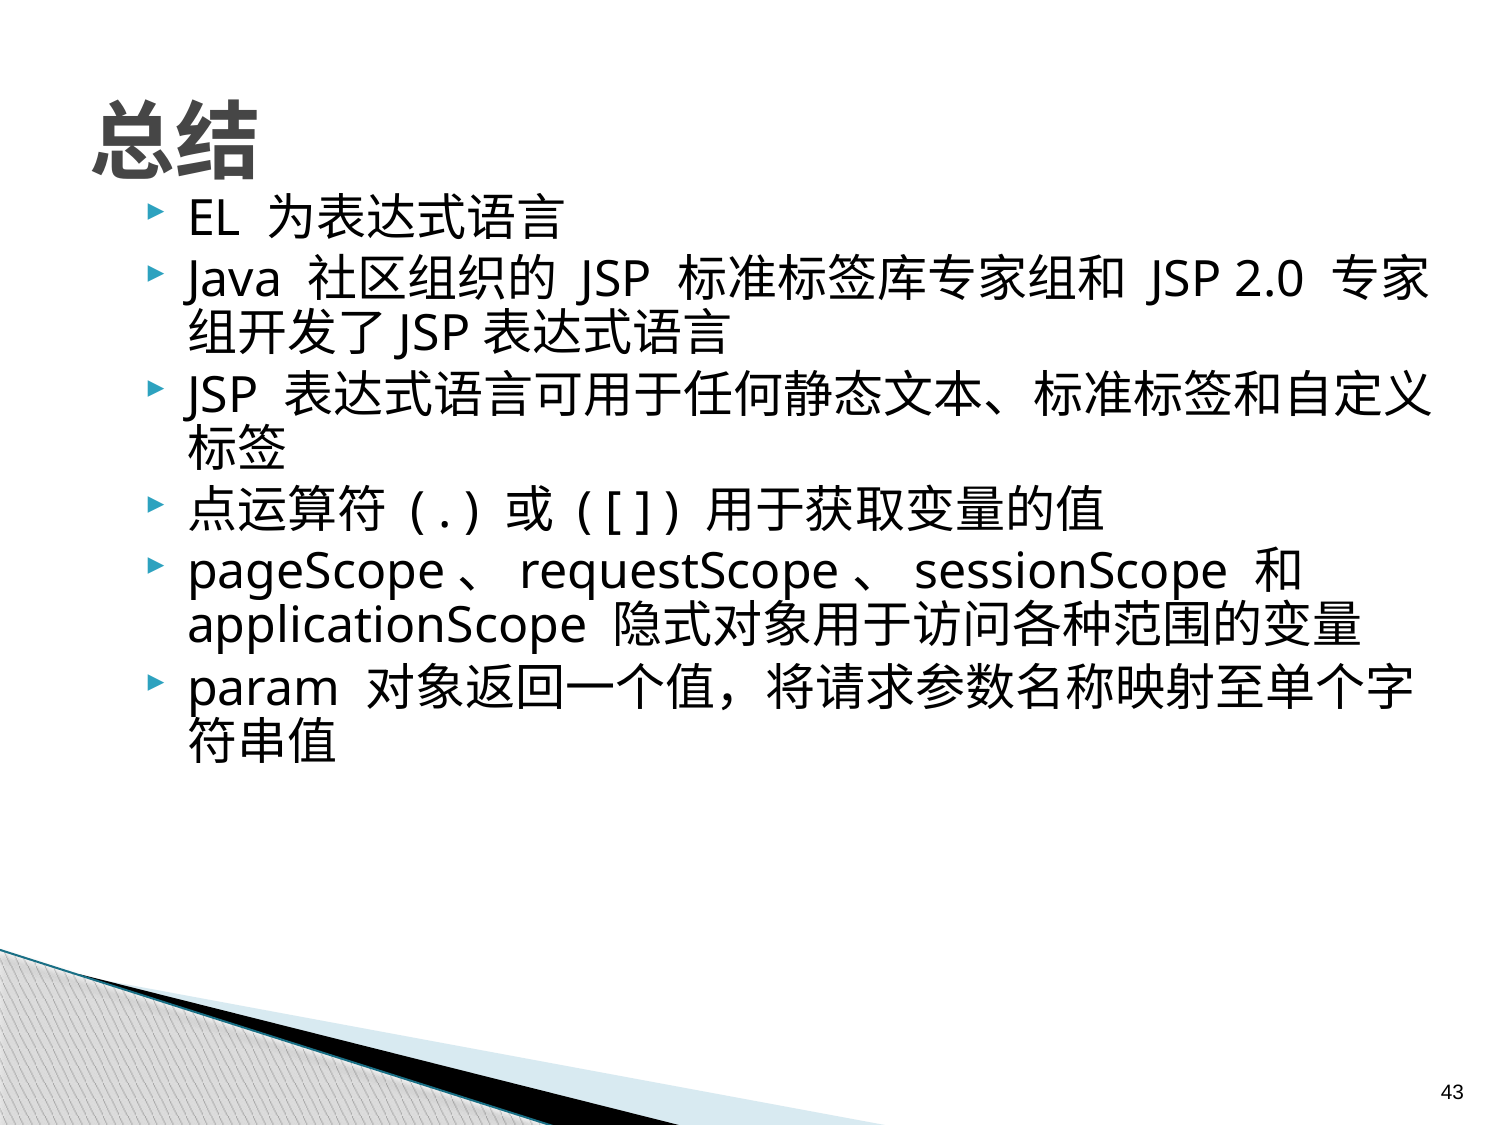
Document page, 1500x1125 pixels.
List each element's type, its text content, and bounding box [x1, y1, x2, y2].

title 总结 [75, 45, 1425, 233]
slide_number 43 [1418, 1051, 1479, 1112]
list EL 为表达式语言 Java 社区组织的 JSP 标准标签库专家组和 JSP 2.0 专家组开发了JSP表达式语言 JSP 表达式语言可用于任何静态文本、标准标签和自定义标签 点运算符 ( . ) 或 ( [ ] ) 用于获取变量的值 pageScope、requestScope、sessionScope 和 applicationScope 隐式对象用于访问各种范围的变量 param 对象返回一个值，将请求参数名称映射至单个字符串值 [112, 184, 1463, 1024]
